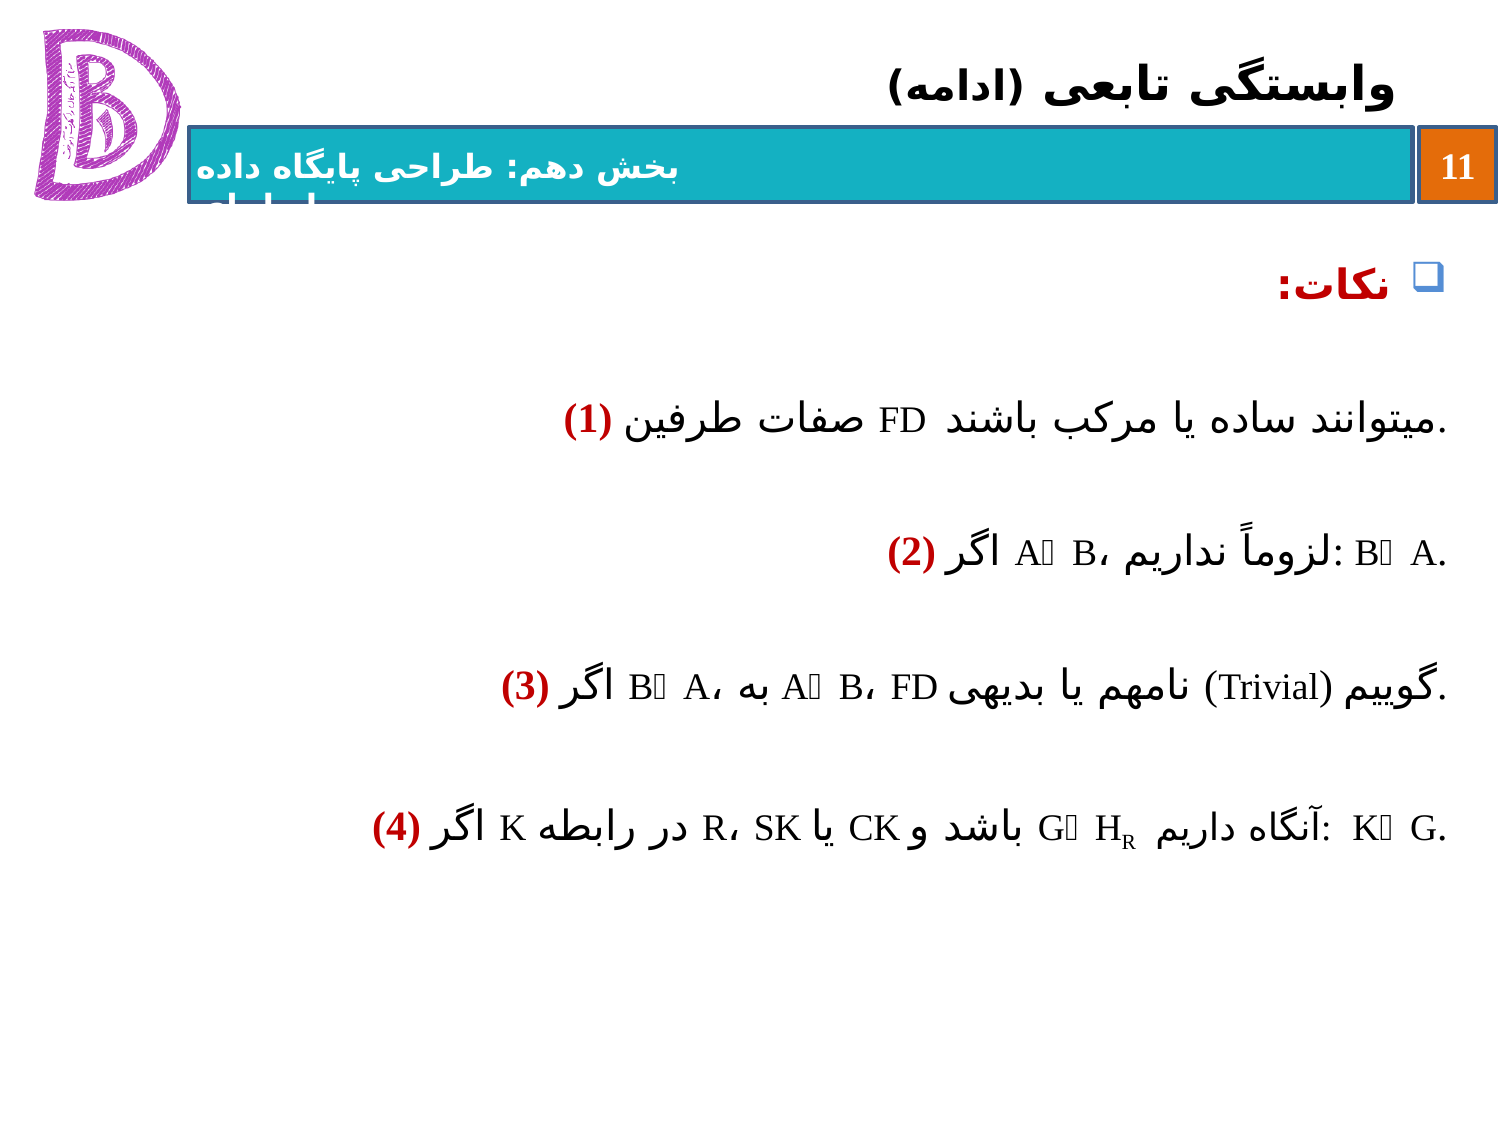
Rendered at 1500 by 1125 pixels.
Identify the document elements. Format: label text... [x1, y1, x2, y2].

title وابستگی تابعی (ادامه) [237, 37, 1413, 125]
list نکات: (1) صفات طرفین FD می‏توانند ساده یا مرکب باشند. (2) اگر AB، لزوماً نداریم: BA. (3) اگر BA، به AB، FD نامهم یا بدیهی (Trivial) گوییم. (4) اگر K در رابطه R، SK یا CK باشد و GHR آنگاه داریم: KG. [37, 224, 1463, 1088]
picture [12, 21, 202, 212]
